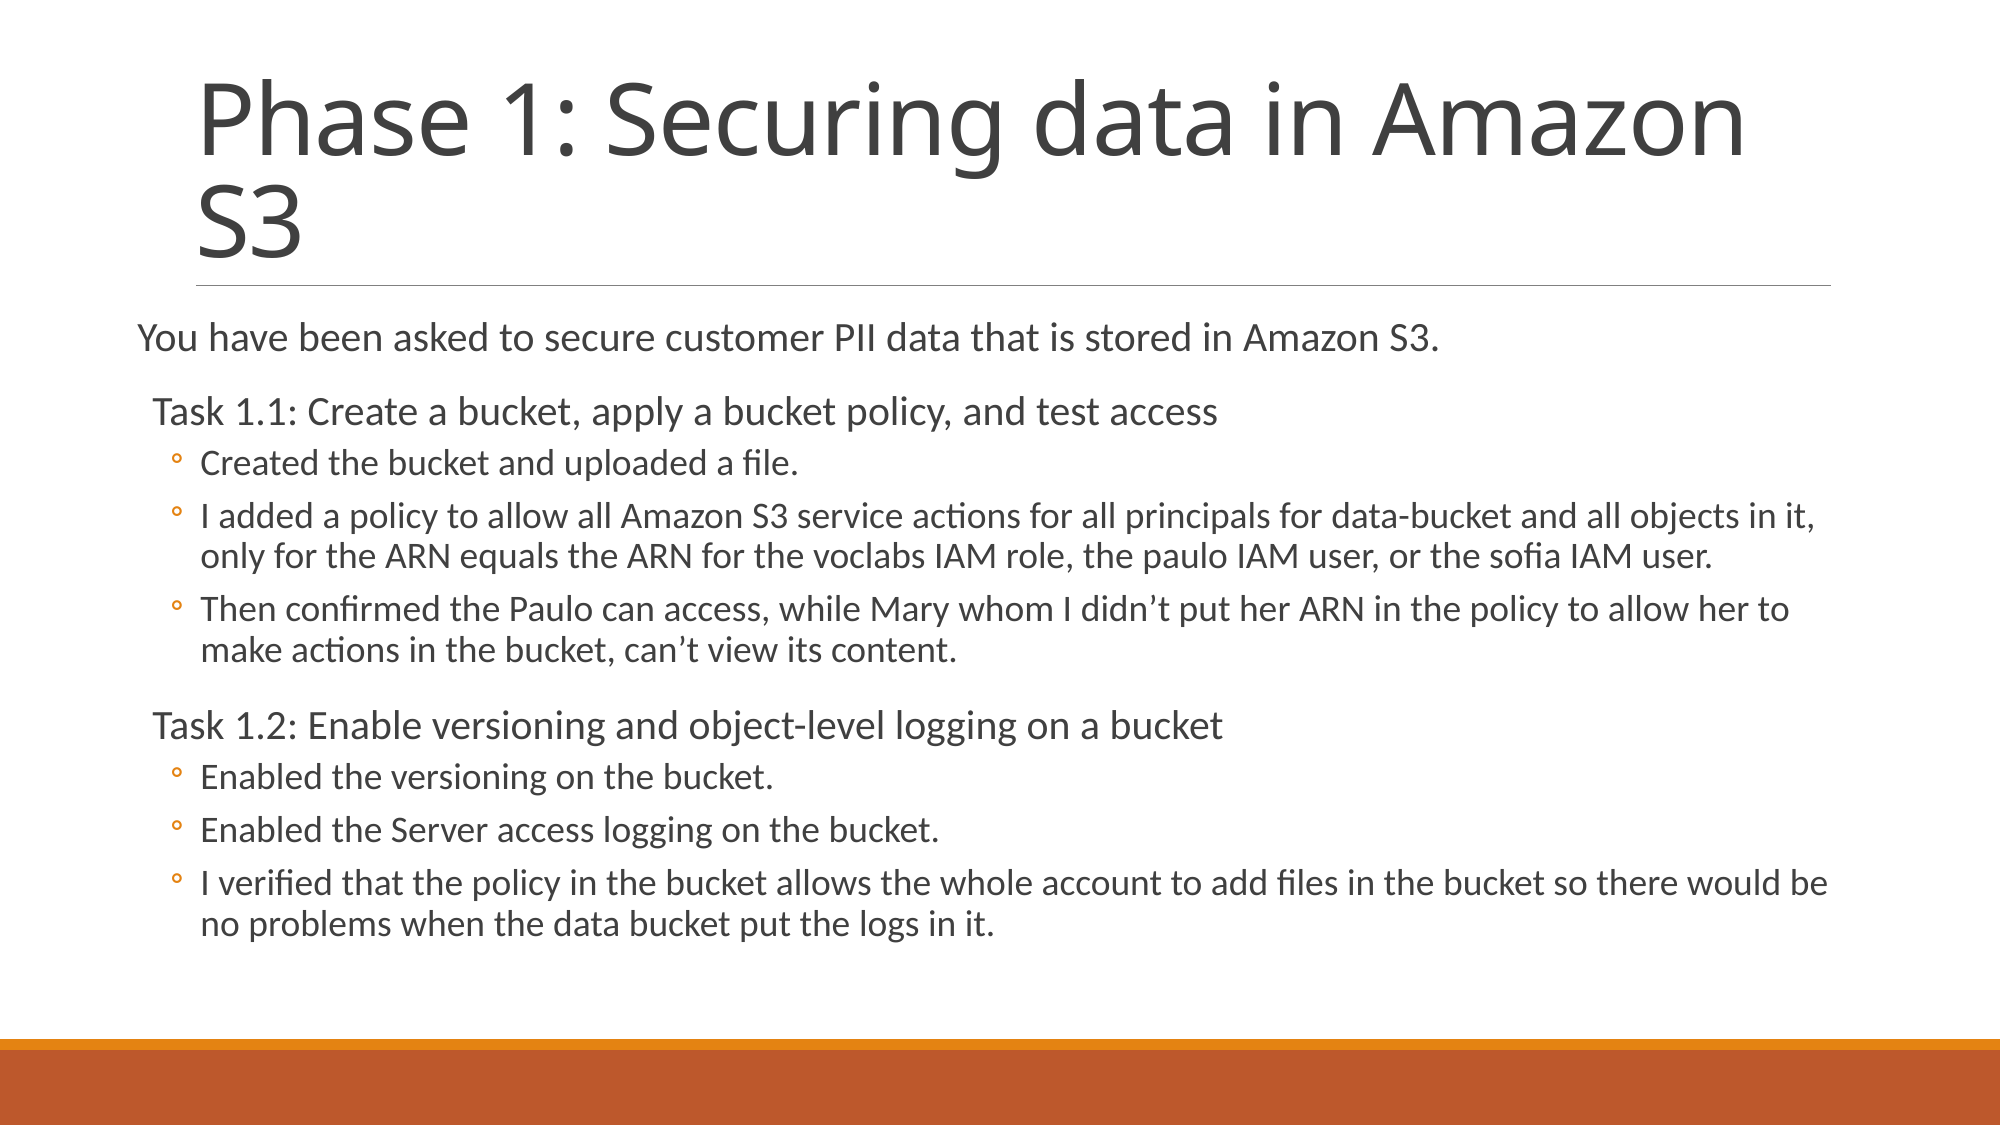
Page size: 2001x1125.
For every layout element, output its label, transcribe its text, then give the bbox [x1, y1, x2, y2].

list You have been asked to secure customer PII data that is stored in Amazon S3. Task 1.1: Create a bucket, apply a bucket policy, and test access Created the bucket and uploaded a file. I added a policy to allow all Amazon S3 service actions for all principals for data-bucket and all objects in it, only for the ARN equals the ARN for the voclabs IAM role, the paulo IAM user, or the sofia IAM user. Then confirmed the Paulo can access, while Mary whom I didn’t put her ARN in the policy to allow her to make actions in the bucket, can’t view its content. Task 1.2: Enable versioning and object-level logging on a bucket Enabled the versioning on the bucket. Enabled the Server access logging on the bucket. I verified that the policy in the bucket allows the whole account to add files in the bucket so there would be no problems when the data bucket put the logs in it. [137, 308, 1863, 1014]
title Phase 1: Securing data in Amazon S3 [180, 47, 1830, 285]
